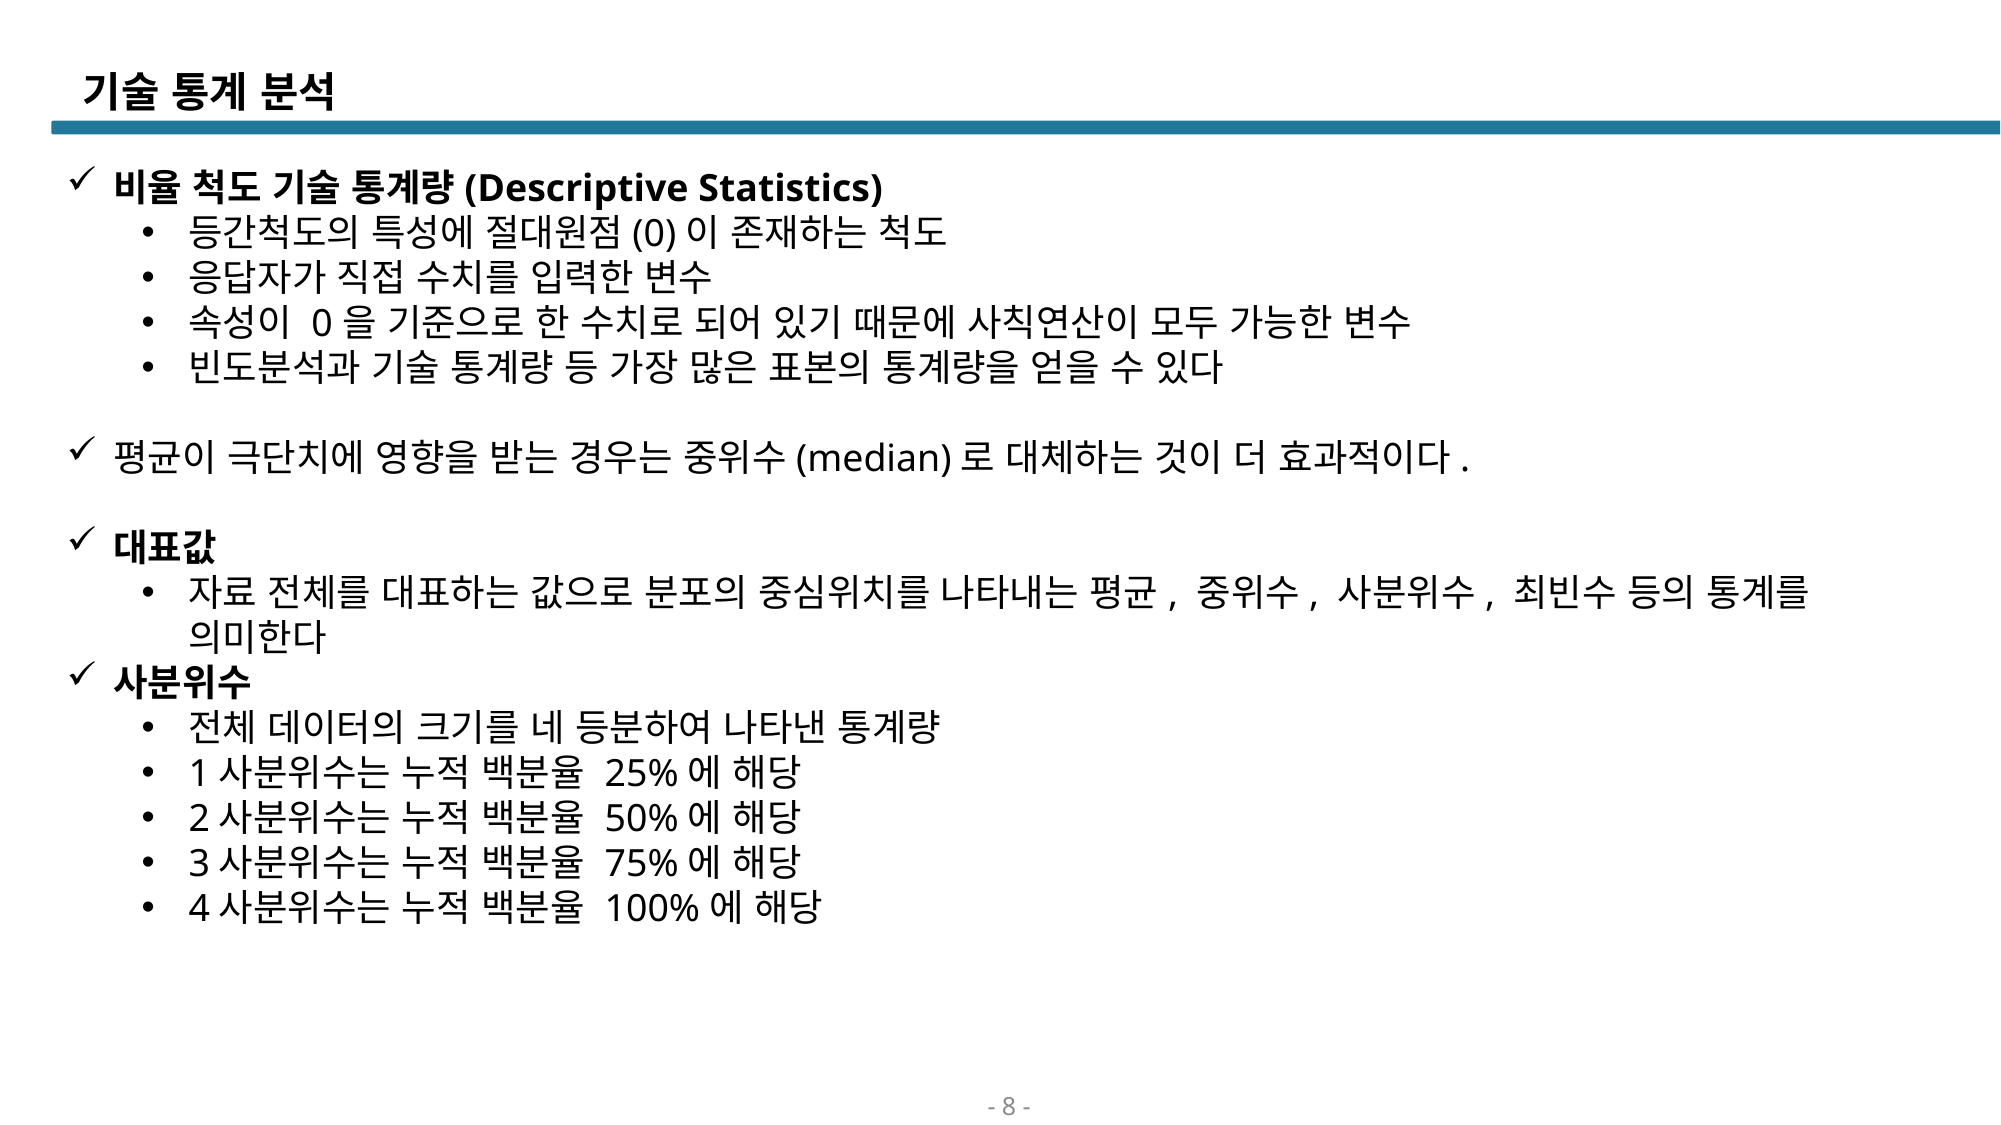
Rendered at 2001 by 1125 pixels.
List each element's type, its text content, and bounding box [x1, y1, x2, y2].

text_box 비율 척도 기술 통계량(Descriptive Statistics) 등간척도의 특성에 절대원점(0)이 존재하는 척도 응답자가 직접 수치를 입력한 변수 속성이 0을 기준으로 한 수치로 되어 있기 때문에 사칙연산이 모두 가능한 변수 빈도분석과 기술 통계량 등 가장 많은 표본의 통계량을 얻을 수 있다 평균이 극단치에 영향을 받는 경우는 중위수(median)로 대체하는 것이 더 효과적이다. 대표값 자료 전체를 대표하는 값으로 분포의 중심위치를 나타내는 평균, 중위수, 사분위수, 최빈수 등의 통계를 의미한다 사분위수 전체 데이터의 크기를 네 등분하여 나타낸 통계량 1사분위수는 누적 백분율 25%에 해당 2사분위수는 누적 백분율 50%에 해당 3사분위수는 누적 백분율 75%에 해당 4사분위수는 누적 백분율 100%에 해당 [51, 156, 1922, 982]
slide_number - 8 - [778, 1090, 1246, 1125]
title 기술 통계 분석 [67, 63, 1869, 136]
